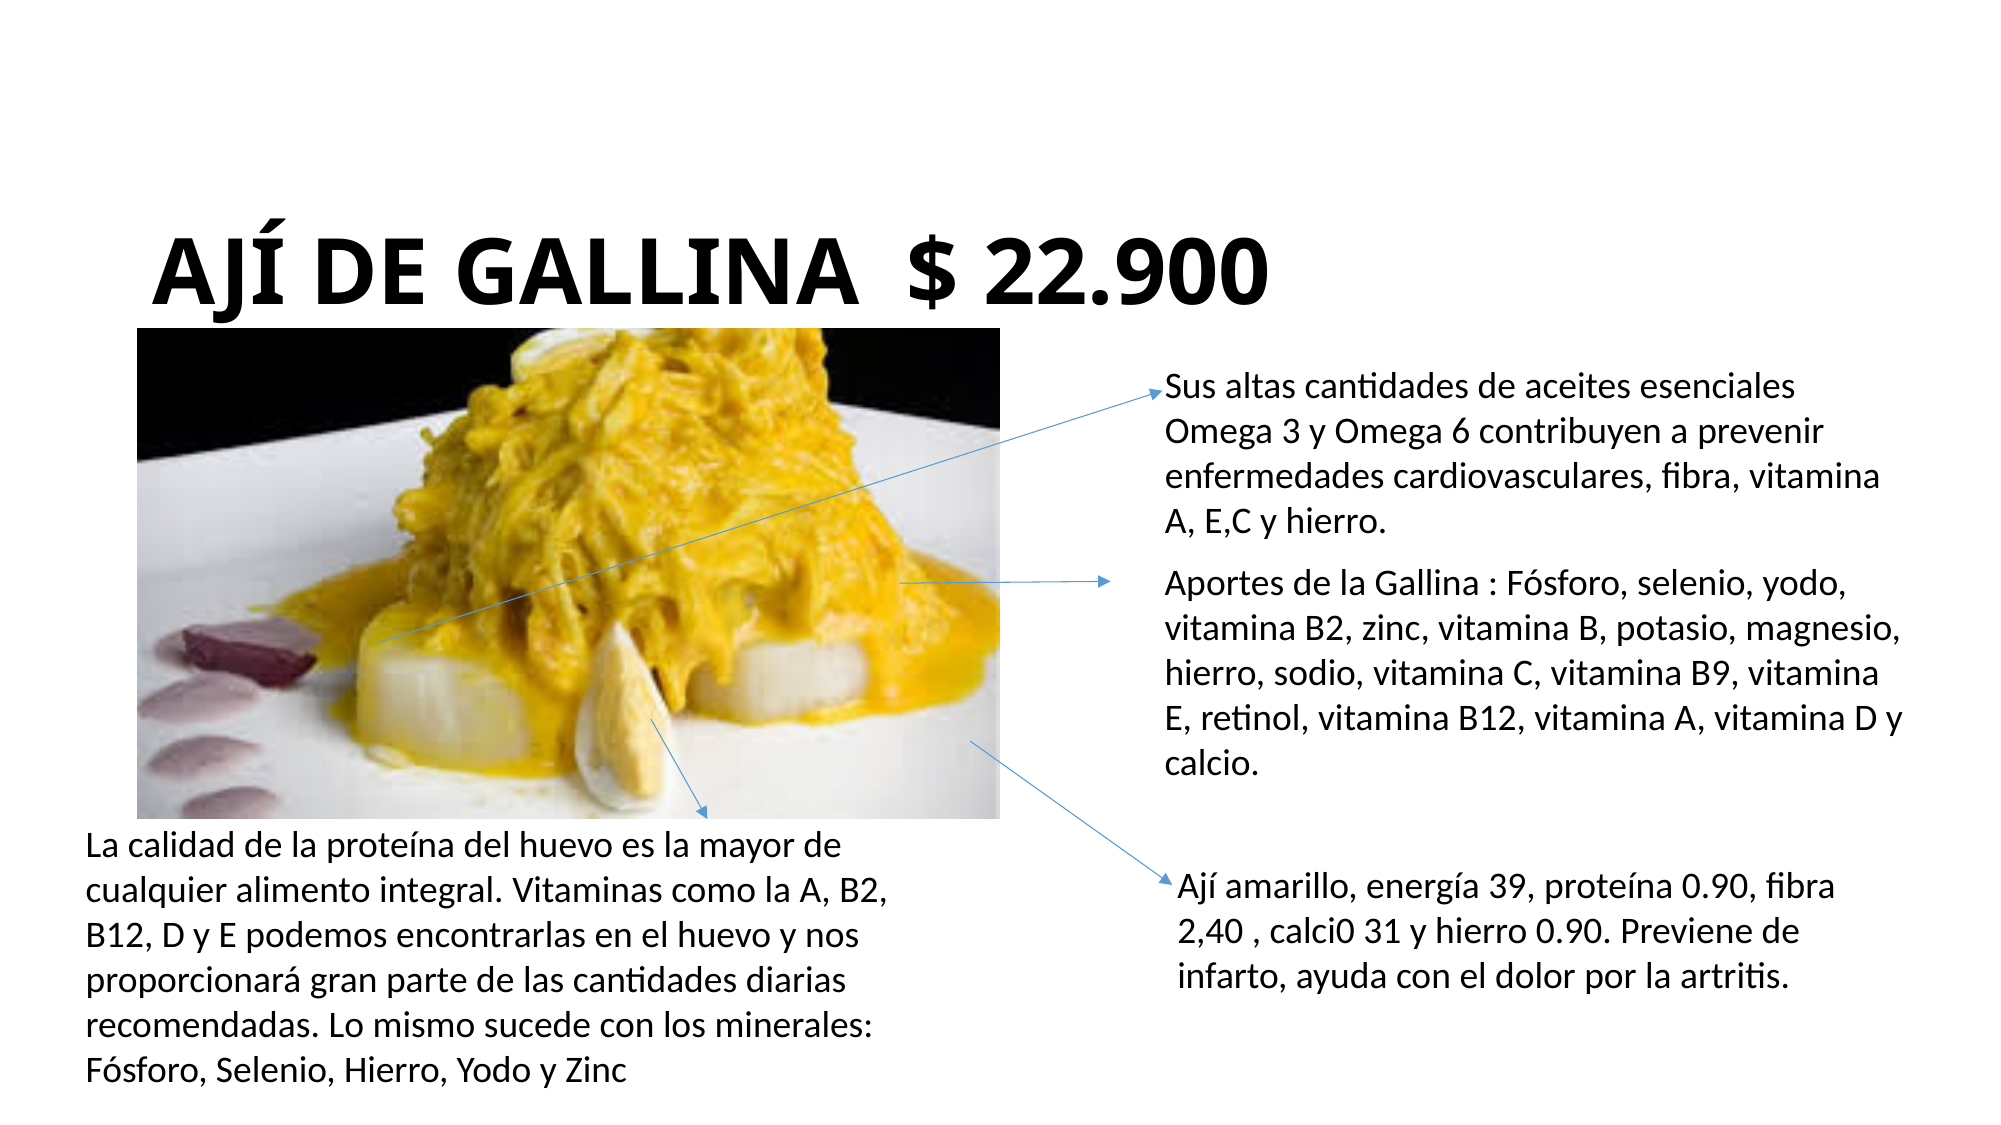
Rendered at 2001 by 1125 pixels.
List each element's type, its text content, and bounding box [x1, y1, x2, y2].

text_box Ají amarillo, energía 39, proteína 0.90, fibra 2,40 , calci0 31 y hierro 0.90. Previene de infarto, ayuda con el dolor por la artritis. [1162, 853, 1915, 1004]
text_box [650, 719, 708, 820]
text_box Aportes de la Gallina : Fósforo, selenio, yodo, vitamina B2, zinc, vitamina B, potasio, magnesio, hierro, sodio, vitamina C, vitamina B9, vitamina E, retinol, vitamina B12, vitamina A, vitamina D y calcio. [1149, 550, 1928, 791]
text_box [378, 390, 1163, 643]
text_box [970, 741, 1173, 885]
text_box Sus altas cantidades de aceites esenciales Omega 3 y Omega 6 contribuyen a prevenir enfermedades cardiovasculares, fibra, vitamina A, E,C y hierro. [1149, 353, 1915, 549]
title AJÍ DE GALLINA $ 22.900 [137, 59, 1863, 390]
text_box La calidad de la proteína del huevo es la mayor de cualquier alimento integral. Vitaminas como la A, B2, B12, D y E podemos encontrarlas en el huevo y nos proporcionará gran parte de las cantidades diarias recomendadas. Lo mismo sucede con los minerales: Fósforo, Selenio, Hierro, Yodo y Zinc [70, 813, 927, 1098]
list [136, 328, 1000, 820]
